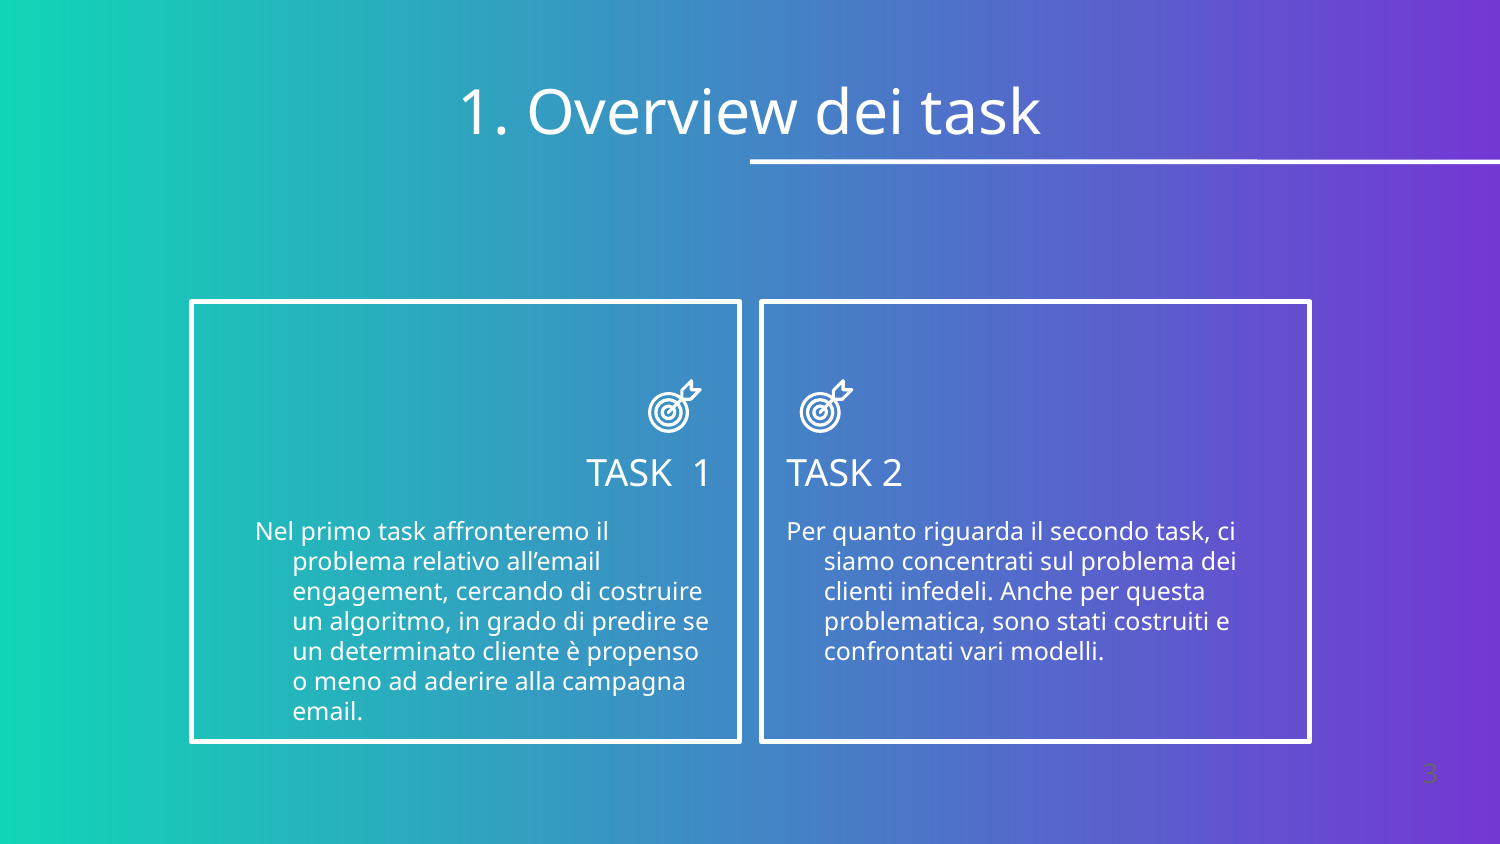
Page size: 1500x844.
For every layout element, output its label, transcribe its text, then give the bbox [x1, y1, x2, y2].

title TASK 2 [786, 403, 1246, 509]
slide_number 3 [1362, 741, 1453, 807]
title TASK 1 [254, 403, 714, 500]
text_box [799, 379, 854, 433]
subtitle Nel primo task affronteremo il problema relativo all’email engagement, cercando di costruire un algoritmo, in grado di predire se un determinato cliente è propenso o meno ad aderire alla campagna email. [254, 500, 714, 683]
subtitle Per quanto riguarda il secondo task, ci siamo concentrati sul problema dei clienti infedeli. Anche per questa problematica, sono stati costruiti e confrontati vari modelli. [786, 509, 1246, 683]
title 1. Overview dei task [164, 22, 1336, 162]
text_box [648, 379, 702, 433]
